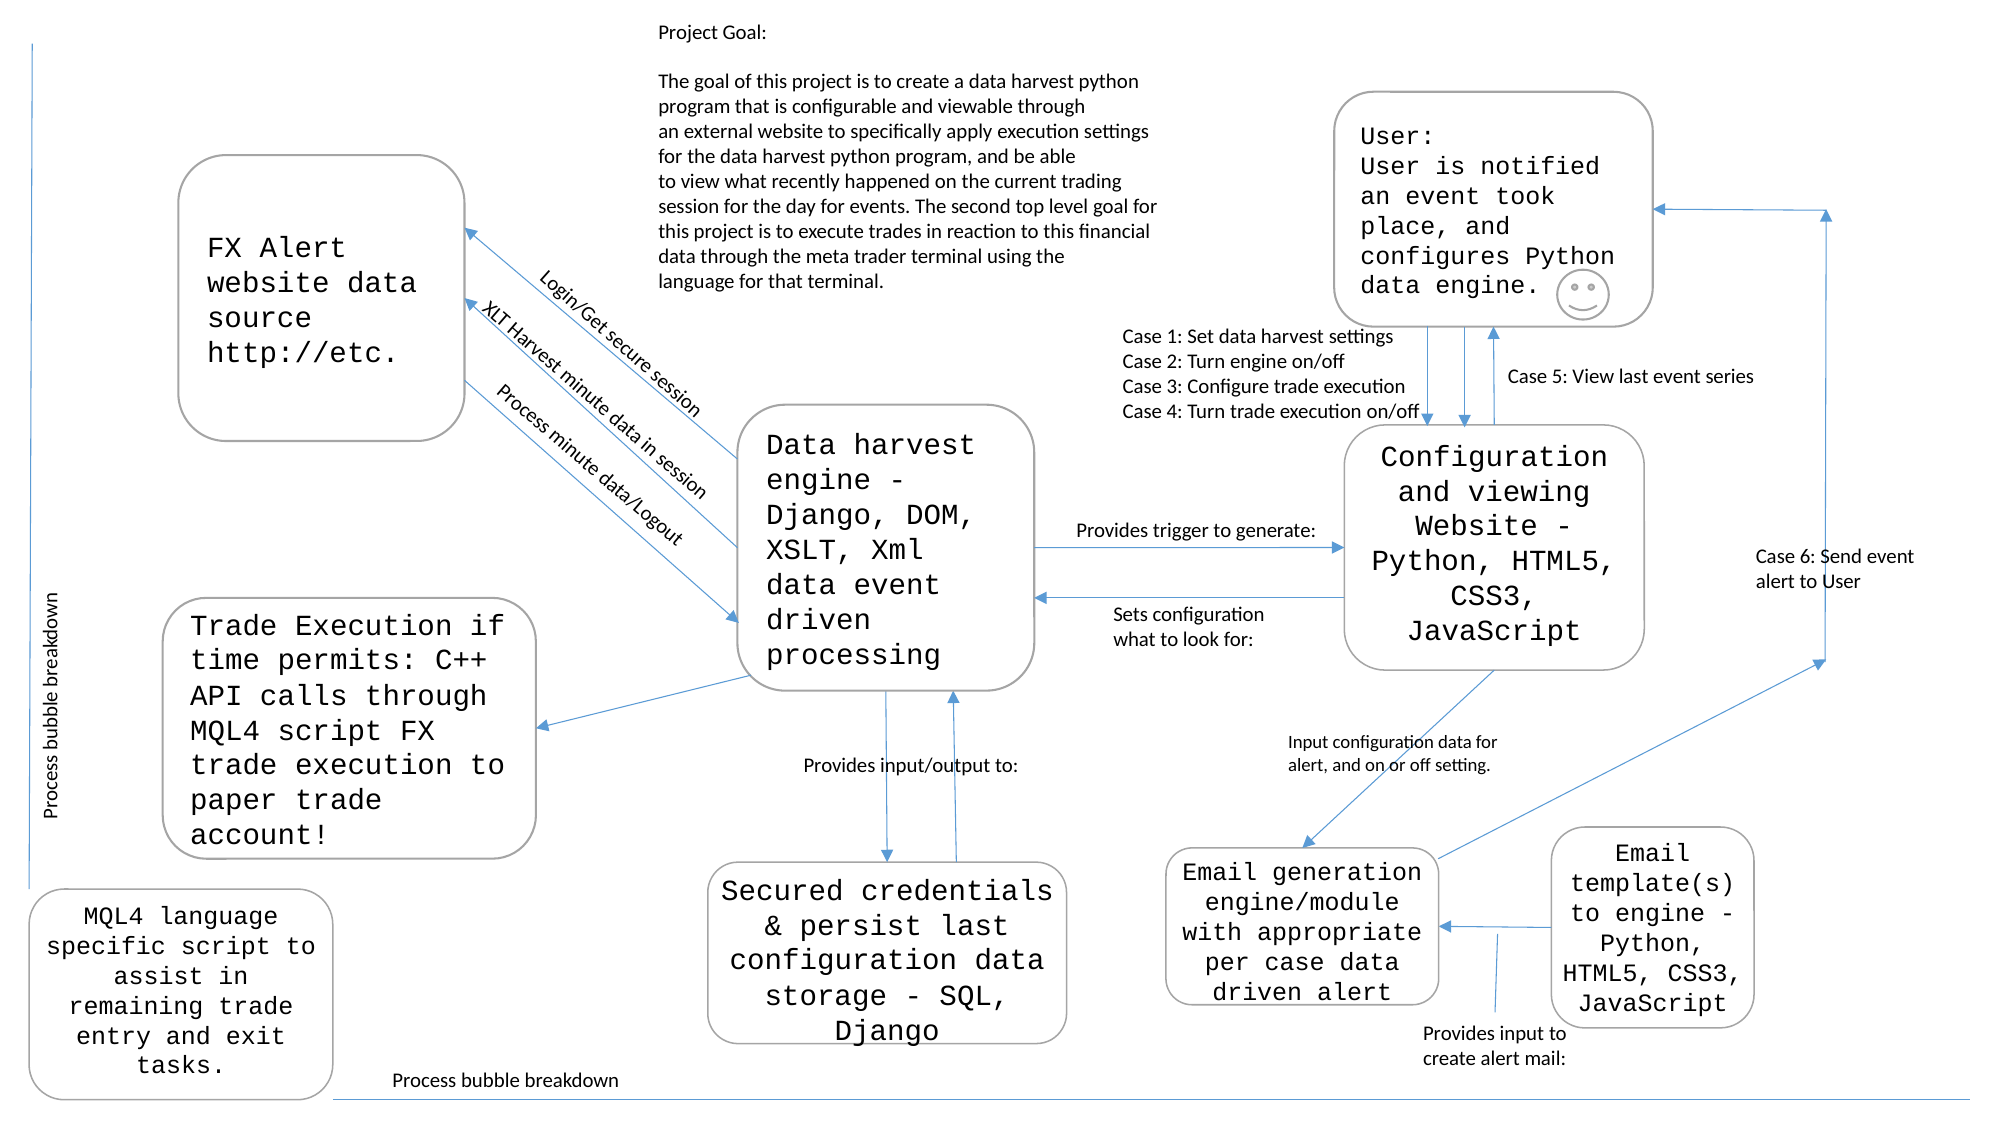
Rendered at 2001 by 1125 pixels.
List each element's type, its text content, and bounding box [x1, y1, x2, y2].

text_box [464, 380, 739, 623]
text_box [1302, 670, 1438, 848]
text_box Provides input/output to: [888, 743, 953, 784]
text_box Email template(s) to engine - Python, HTML5, CSS3, JavaScript [1550, 859, 1756, 1029]
text_box Provides input/output to: [788, 743, 885, 784]
text_box Sets configuration what to look for: [1098, 598, 1280, 659]
text_box Email generation engine/module with appropriate per case data driven alert [1164, 846, 1440, 1006]
text_box Secured credentials & persist last configuration data storage - SQL, Django [706, 861, 1068, 1045]
text_box Provides input/output to: [957, 743, 1034, 784]
text_box Process bubble breakdown [33, 588, 85, 835]
text_box Project Goal: The goal of this project is to create a data harvest python program that is configurable and viewable through an external website to specifically apply execution settings for the data harvest python program, and be able to view what recently happened on the current trading session for the day for events. The second top level goal for this project is to execute trades in reaction to this financial data through the meta trader terminal using the language for that terminal. [643, 10, 1185, 301]
text_box Case 6: Send event alert to User [1741, 535, 1825, 601]
text_box [1556, 268, 1610, 321]
text_box Input configuration data for alert, and on or off setting. [1273, 722, 1302, 783]
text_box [464, 298, 738, 380]
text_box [1438, 659, 1827, 859]
text_box Trade Execution if time permits: C++ API calls through MQL4 script FX trade execution to paper trade account! [161, 596, 537, 860]
text_box FX Alert website data source http://etc. [177, 154, 466, 443]
text_box Case 1: Set data harvest settings Case 2: Turn engine on/off Case 3: Configure trade execution Case 4: Turn trade execution on/off [1107, 314, 1435, 430]
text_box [535, 675, 751, 729]
text_box Case 6: Send event alert to User [1827, 535, 1930, 601]
text_box Process bubble breakdown [377, 1059, 635, 1099]
text_box Data harvest engine - Django, DOM, XSLT, Xml data event driven processing [736, 403, 1036, 692]
text_box Provides trigger to generate: [1061, 509, 1332, 547]
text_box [464, 227, 738, 298]
text_box Sets configuration what to look for: [1098, 593, 1280, 597]
text_box MQL4 language specific script to assist in remaining trade entry and exit tasks. [28, 887, 334, 1101]
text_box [29, 43, 33, 889]
text_box Provides input to create alert mail: [1408, 1012, 1582, 1078]
text_box Case 5: View last event series [1495, 355, 1770, 396]
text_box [953, 690, 957, 863]
text_box Configuration and viewing Website - Python, HTML5, CSS3, JavaScript [1343, 423, 1646, 670]
text_box User: User is notified an event took place, and configures Python data engine. [1333, 90, 1654, 328]
